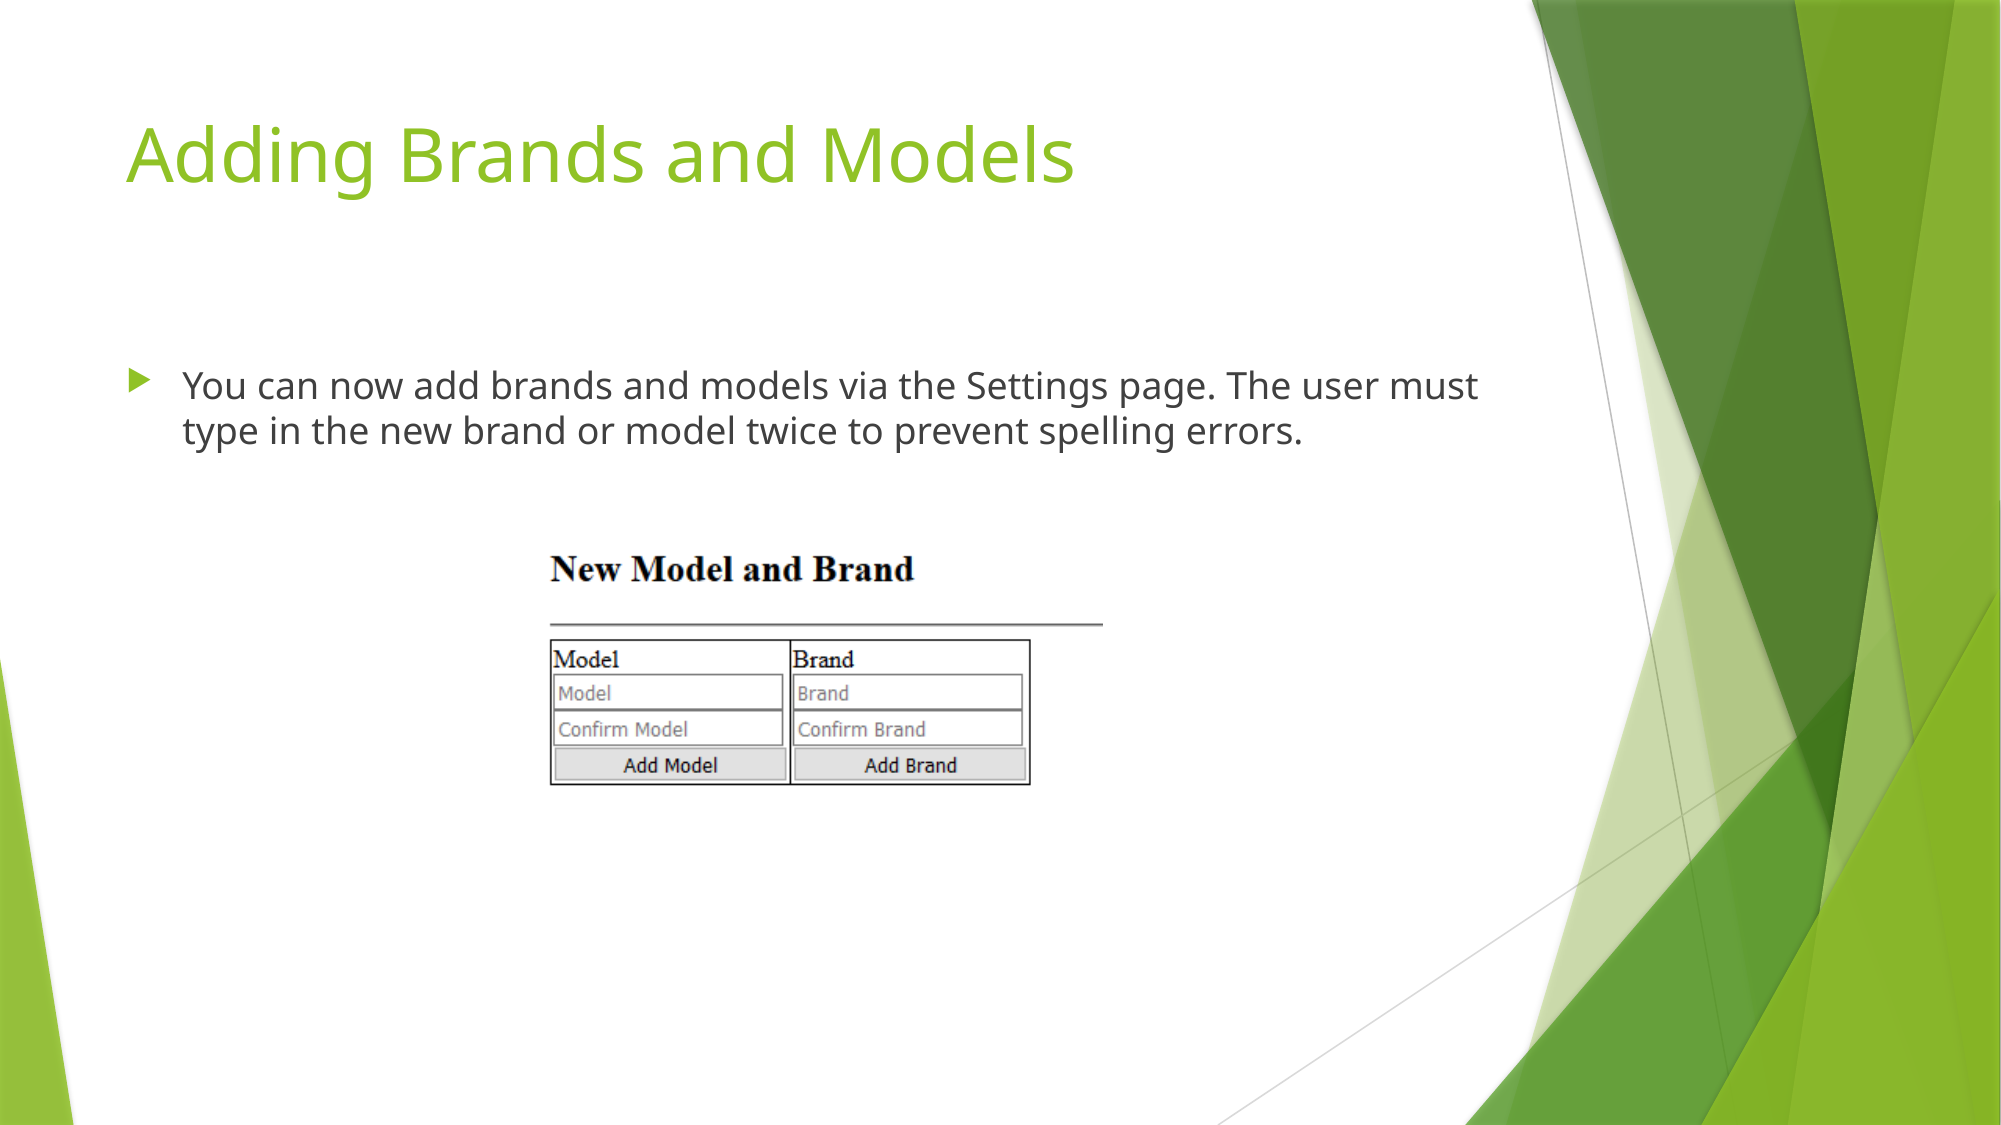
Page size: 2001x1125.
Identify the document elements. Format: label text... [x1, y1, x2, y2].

list You can now add brands and models via the Settings page. The user must type in the new brand or model twice to prevent spelling errors. [111, 354, 1522, 992]
picture [529, 525, 1103, 821]
title Adding Brands and Models [111, 99, 1522, 317]
